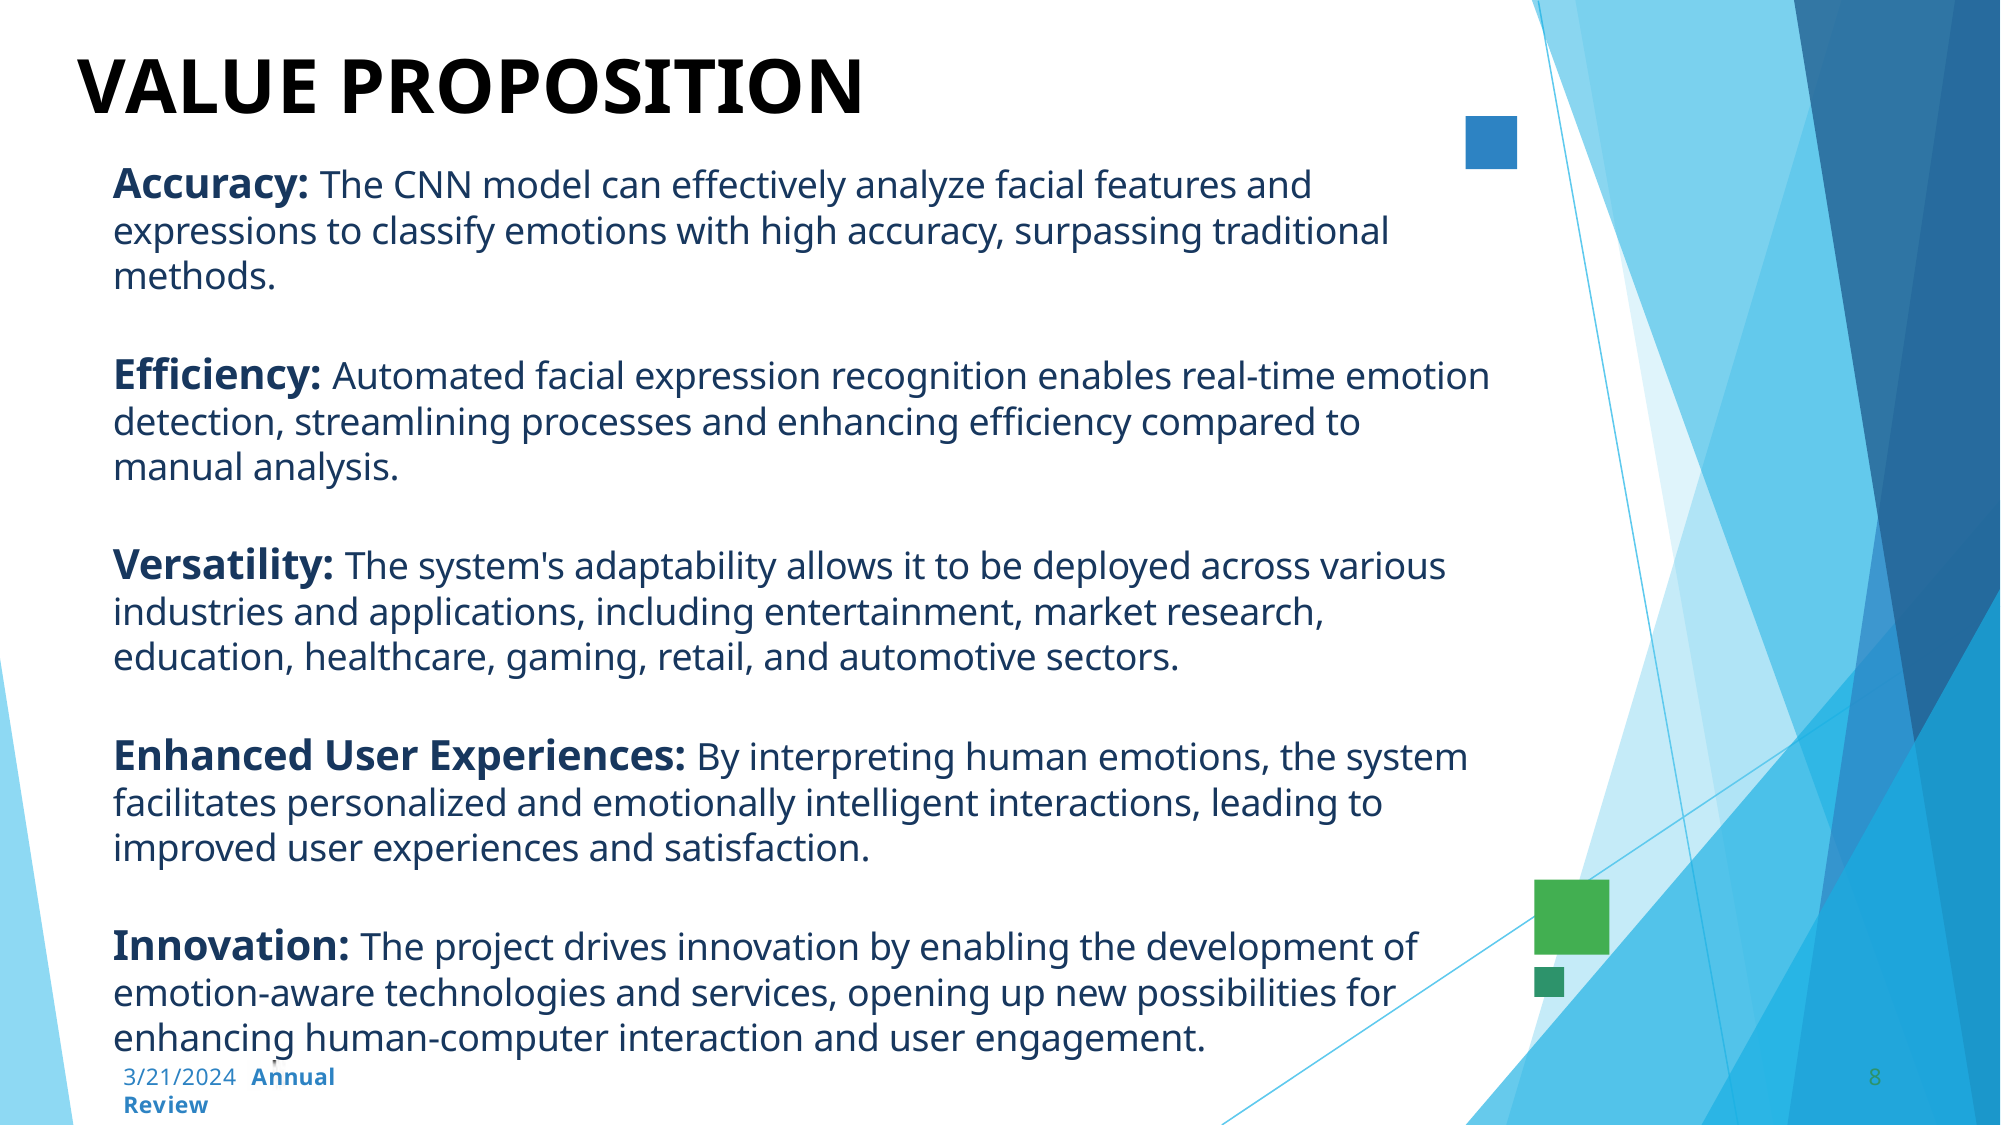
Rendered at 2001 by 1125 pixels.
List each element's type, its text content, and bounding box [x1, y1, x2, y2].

picture [110, 1060, 463, 1094]
text_box Accuracy: The CNN model can effectively analyze facial features and expressions to classify emotions with high accuracy, surpassing traditional methods. Efficiency: Automated facial expression recognition enables real-time emotion detection, streamlining processes and enhancing efficiency compared to manual analysis. Versatility: The system's adaptability allows it to be deployed across various industries and applications, including entertainment, market research, education, healthcare, gaming, retail, and automotive sectors. Enhanced User Experiences: By interpreting human emotions, the system facilitates personalized and emotionally intelligent interactions, leading to improved user experiences and satisfaction. Innovation: The project drives innovation by enabling the development of emotion-aware technologies and services, opening up new possibilities for enhancing human-computer interaction and user engagement. [110, 154, 1500, 1059]
text_box [1534, 967, 1565, 997]
text_box [1534, 879, 1610, 955]
text_box 3/21/2024 Annual Review [121, 1103, 417, 1118]
slide_number 8 [1862, 1061, 1888, 1125]
title VALUE PROPOSITION [75, 36, 1677, 227]
